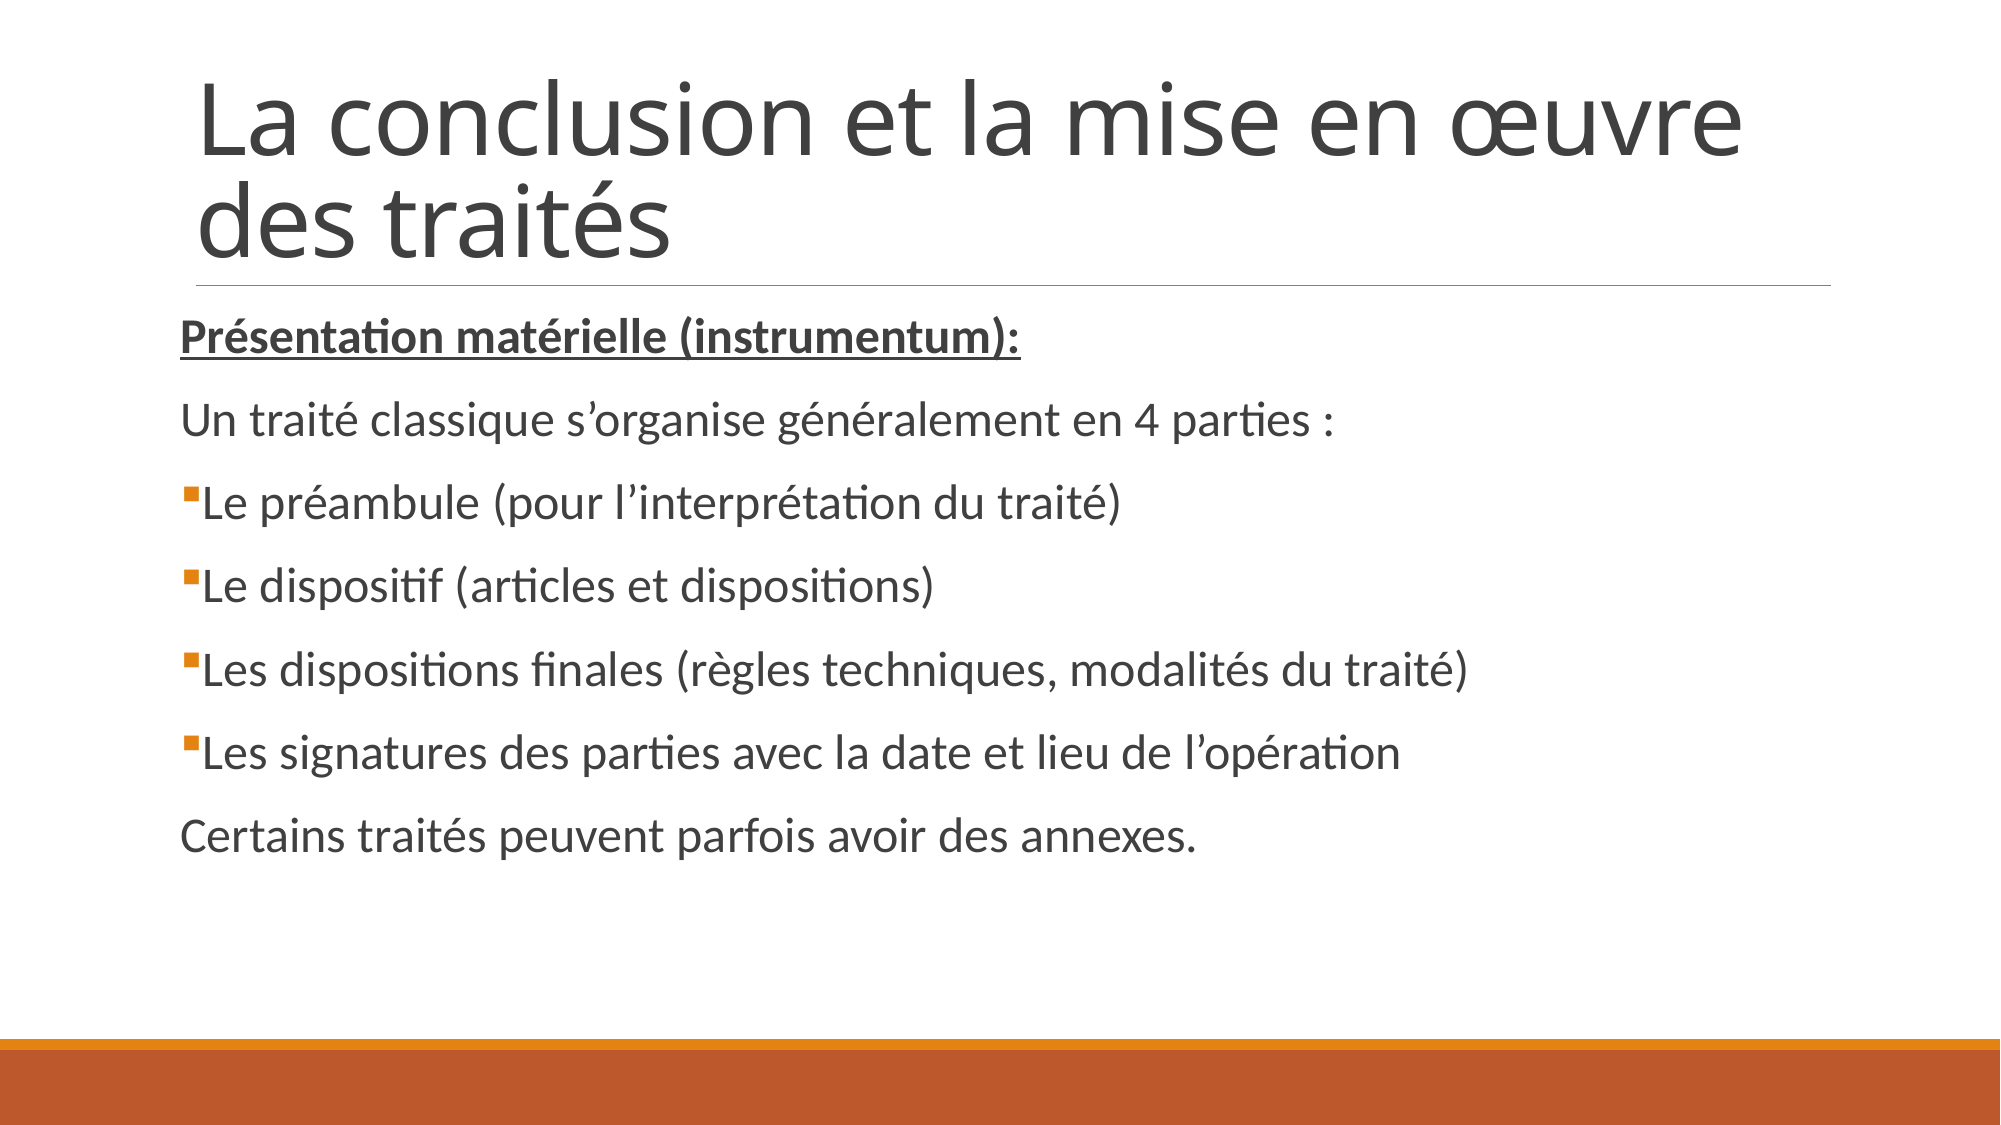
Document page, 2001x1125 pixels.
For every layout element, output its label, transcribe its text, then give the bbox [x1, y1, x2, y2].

list Présentation matérielle (instrumentum): Un traité classique s’organise généralement en 4 parties : Le préambule (pour l’interprétation du traité) Le dispositif (articles et dispositions) Les dispositions finales (règles techniques, modalités du traité) Les signatures des parties avec la date et lieu de l’opération Certains traités peuvent parfois avoir des annexes. [180, 302, 1830, 963]
title La conclusion et la mise en œuvre des traités [180, 47, 1830, 285]
